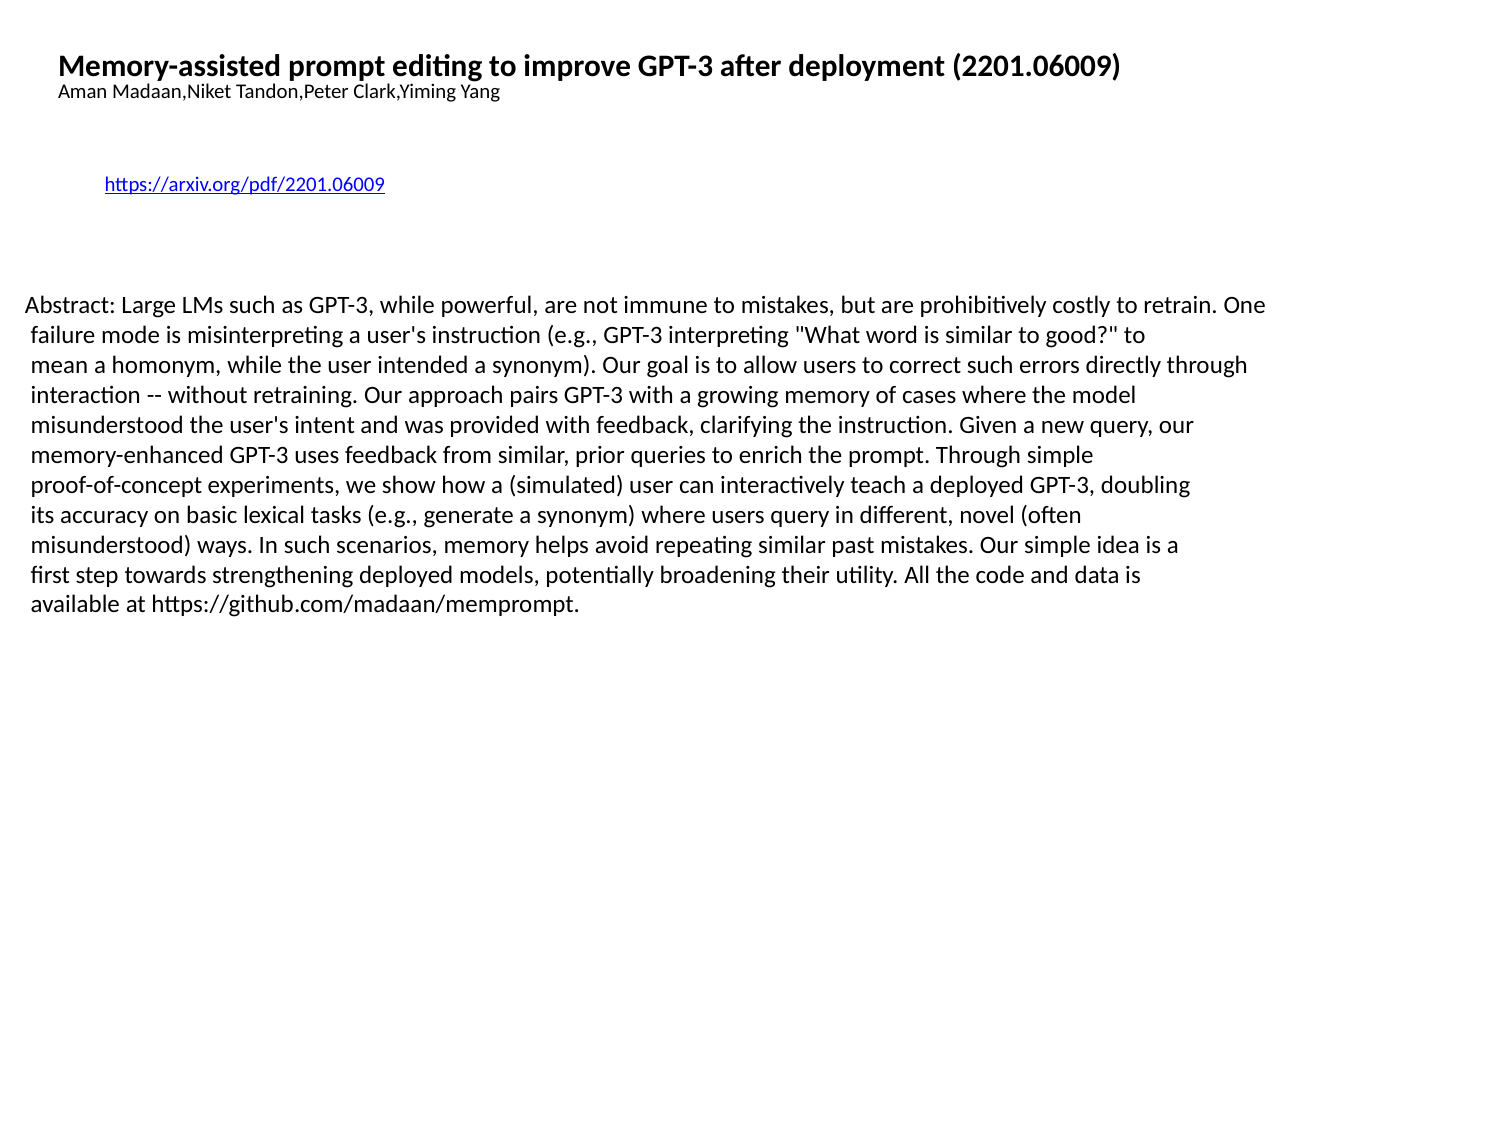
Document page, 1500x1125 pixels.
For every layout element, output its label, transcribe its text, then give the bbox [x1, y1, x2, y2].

text_box Abstract: Large LMs such as GPT-3, while powerful, are not immune to mistakes, but are prohibitively costly to retrain. One failure mode is misinterpreting a user's instruction (e.g., GPT-3 interpreting "What word is similar to good?" to mean a homonym, while the user intended a synonym). Our goal is to allow users to correct such errors directly through interaction -- without retraining. Our approach pairs GPT-3 with a growing memory of cases where the model misunderstood the user's intent and was provided with feedback, clarifying the instruction. Given a new query, our memory-enhanced GPT-3 uses feedback from similar, prior queries to enrich the prompt. Through simple proof-of-concept experiments, we show how a (simulated) user can interactively teach a deployed GPT-3, doubling its accuracy on basic lexical tasks (e.g., generate a synonym) where users query in different, novel (often misunderstood) ways. In such scenarios, memory helps avoid repeating similar past mistakes. Our simple idea is a first step towards strengthening deployed models, potentially broadening their utility. All the code and data is available at https://github.com/madaan/memprompt. [10, 236, 1289, 681]
text_box Memory-assisted prompt editing to improve GPT-3 after deployment (2201.06009) Aman Madaan,Niket Tandon,Peter Clark,Yiming Yang [43, 0, 1138, 110]
text_box https://arxiv.org/pdf/2201.06009 [89, 118, 401, 203]
